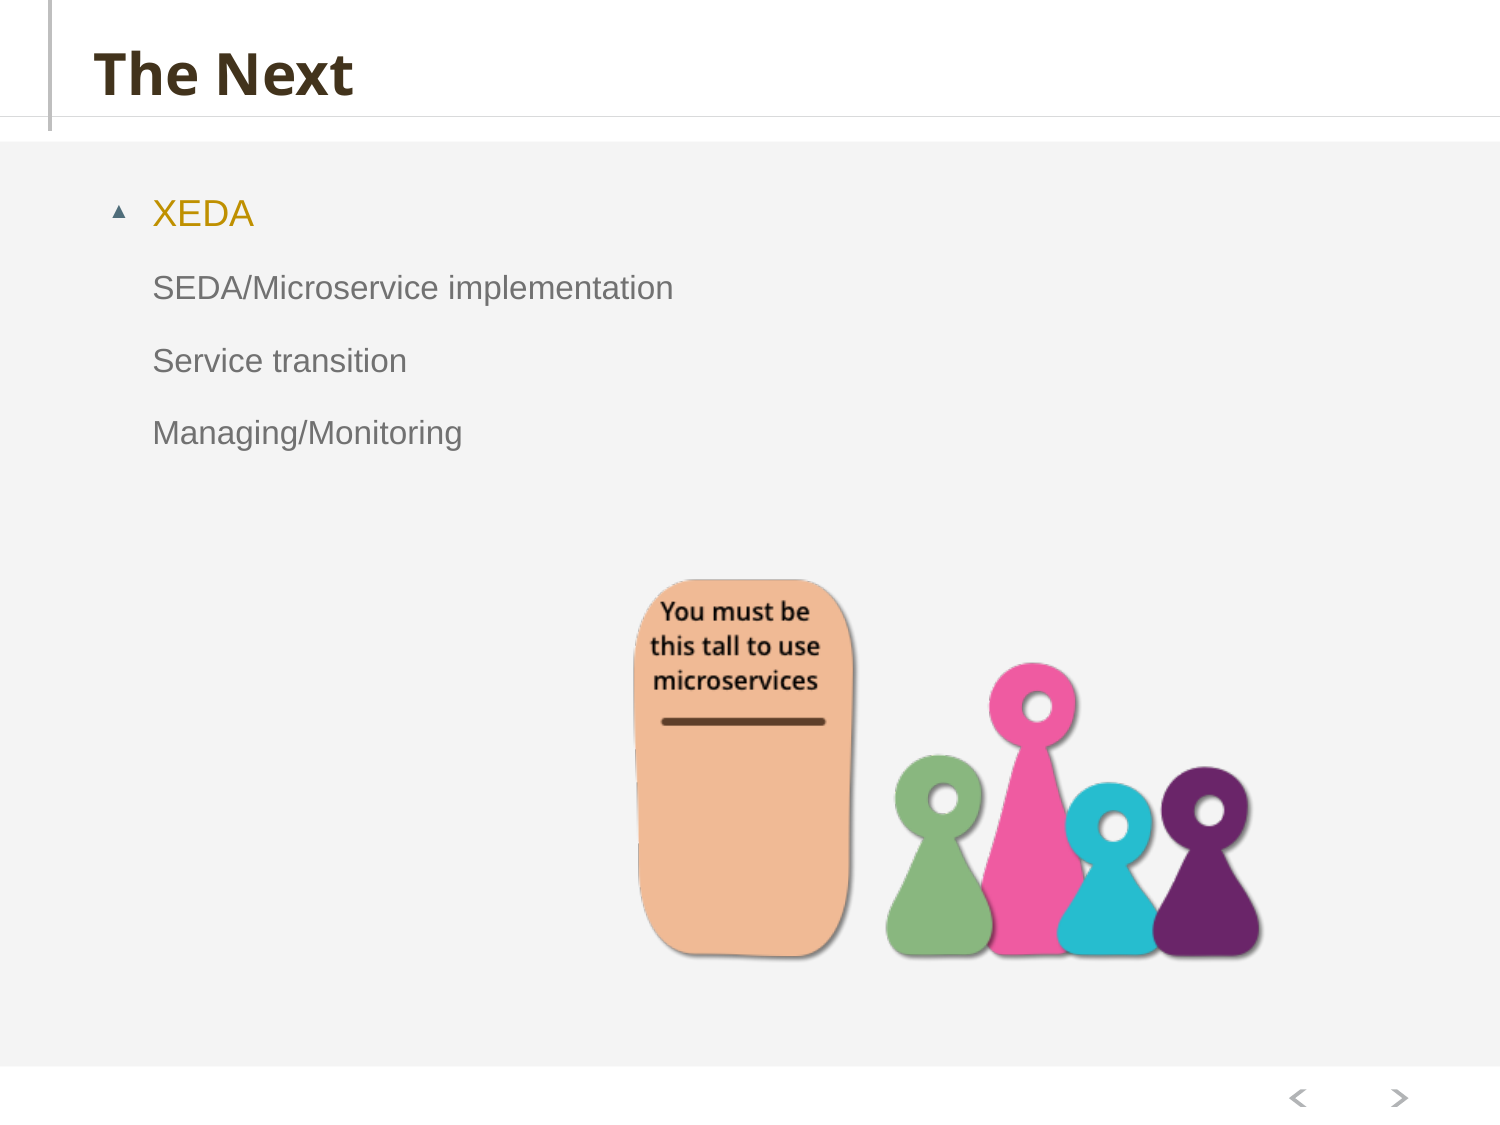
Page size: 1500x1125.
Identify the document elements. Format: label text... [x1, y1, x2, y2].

list XEDA SEDA/Microservice implementation Service transition Managing/Monitoring [78, 172, 1388, 1040]
picture [631, 577, 1270, 966]
title The Next [78, 22, 1104, 116]
